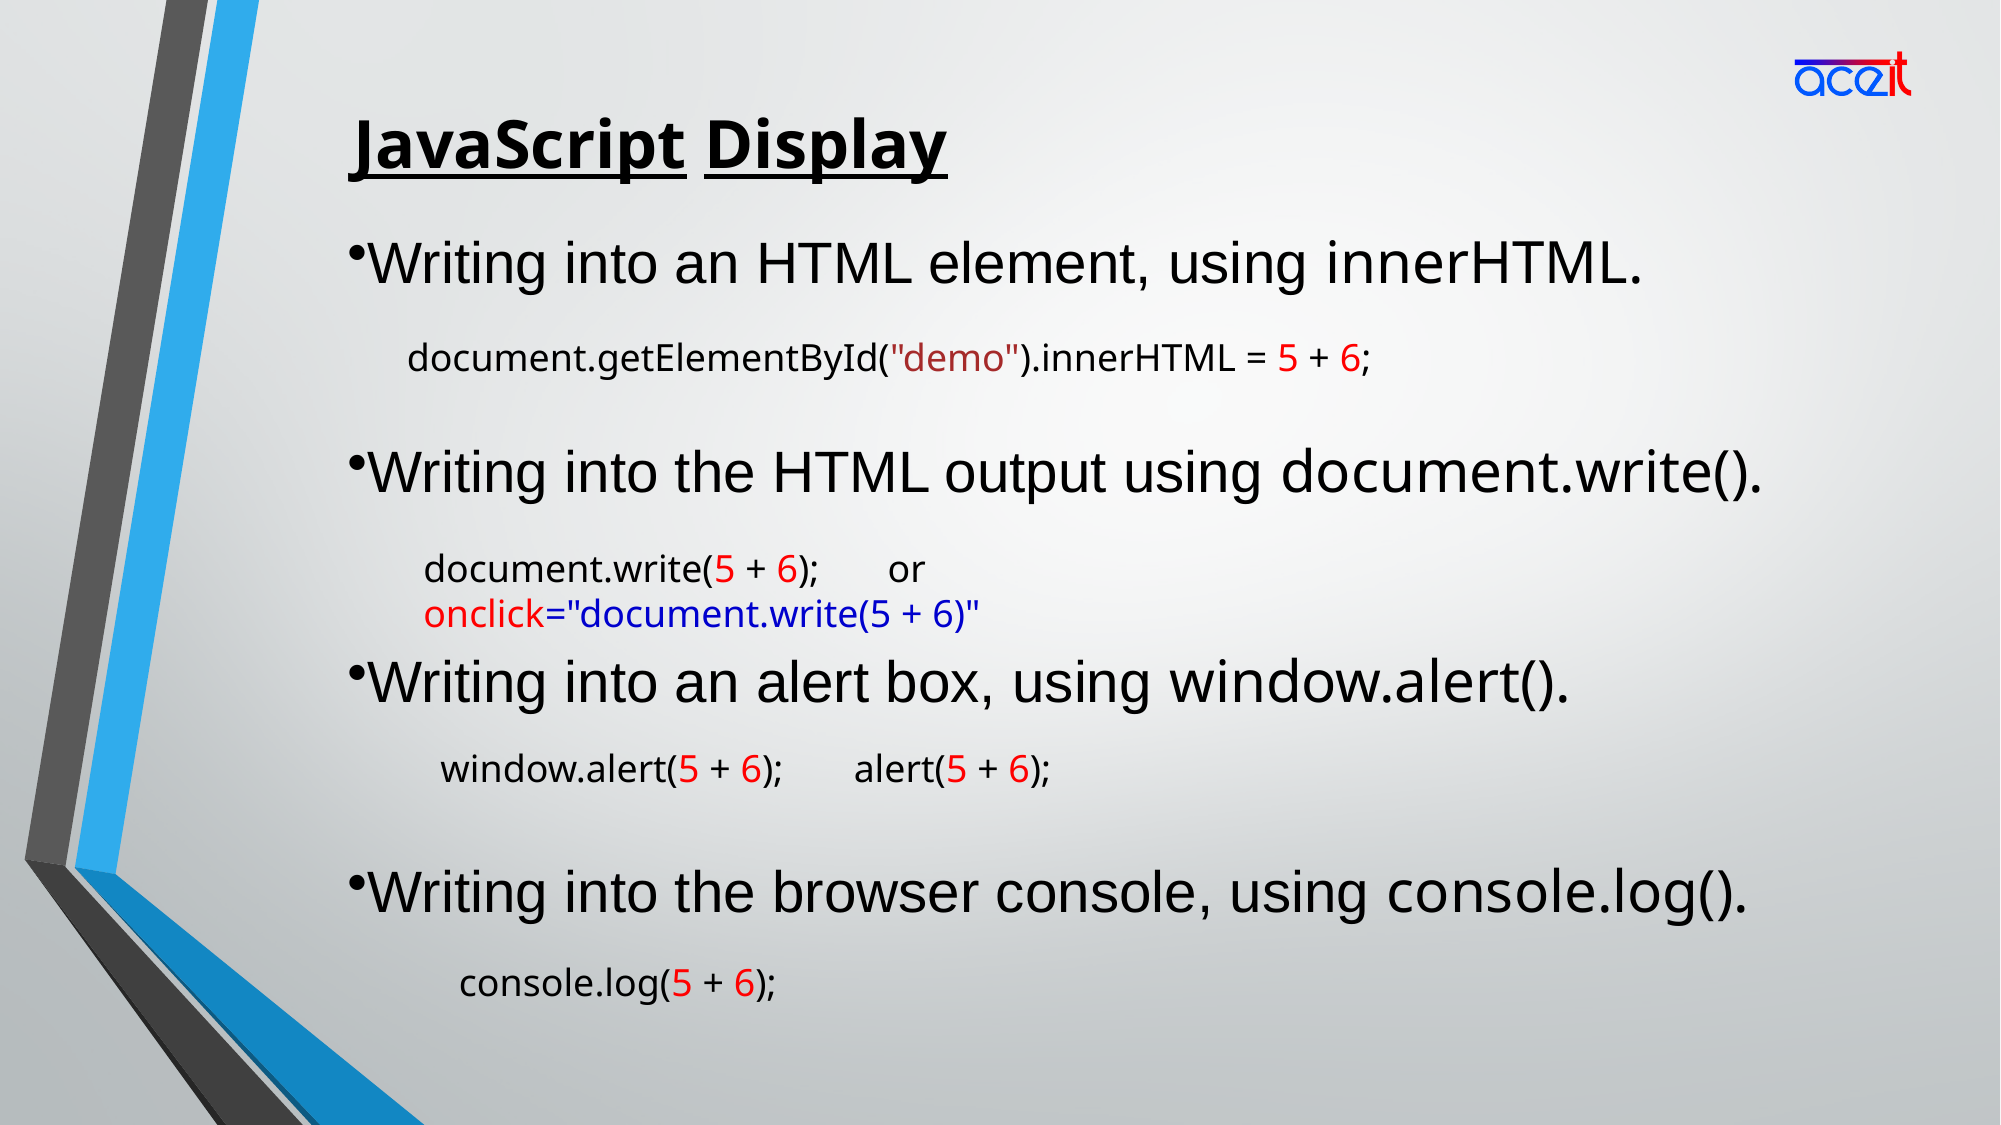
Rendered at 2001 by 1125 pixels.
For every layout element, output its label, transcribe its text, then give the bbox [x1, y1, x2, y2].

text_box Writing into an HTML element, using innerHTML. Writing into the HTML output using document.write(). Writing into an alert box, using window.alert(). Writing into the browser console, using console.log(). [332, 147, 1779, 1002]
text_box alert(5 + 6); [838, 737, 1839, 798]
text_box JavaScript Display [339, 94, 1339, 147]
text_box console.log(5 + 6); [444, 951, 1444, 1012]
text_box window.alert(5 + 6); [425, 737, 838, 798]
text_box document.getElementById("demo").innerHTML = 5 + 6; [392, 326, 1392, 387]
text_box document.write(5 + 6); or onclick="document.write(5 + 6)" [408, 537, 1392, 643]
picture [1791, 48, 1914, 102]
